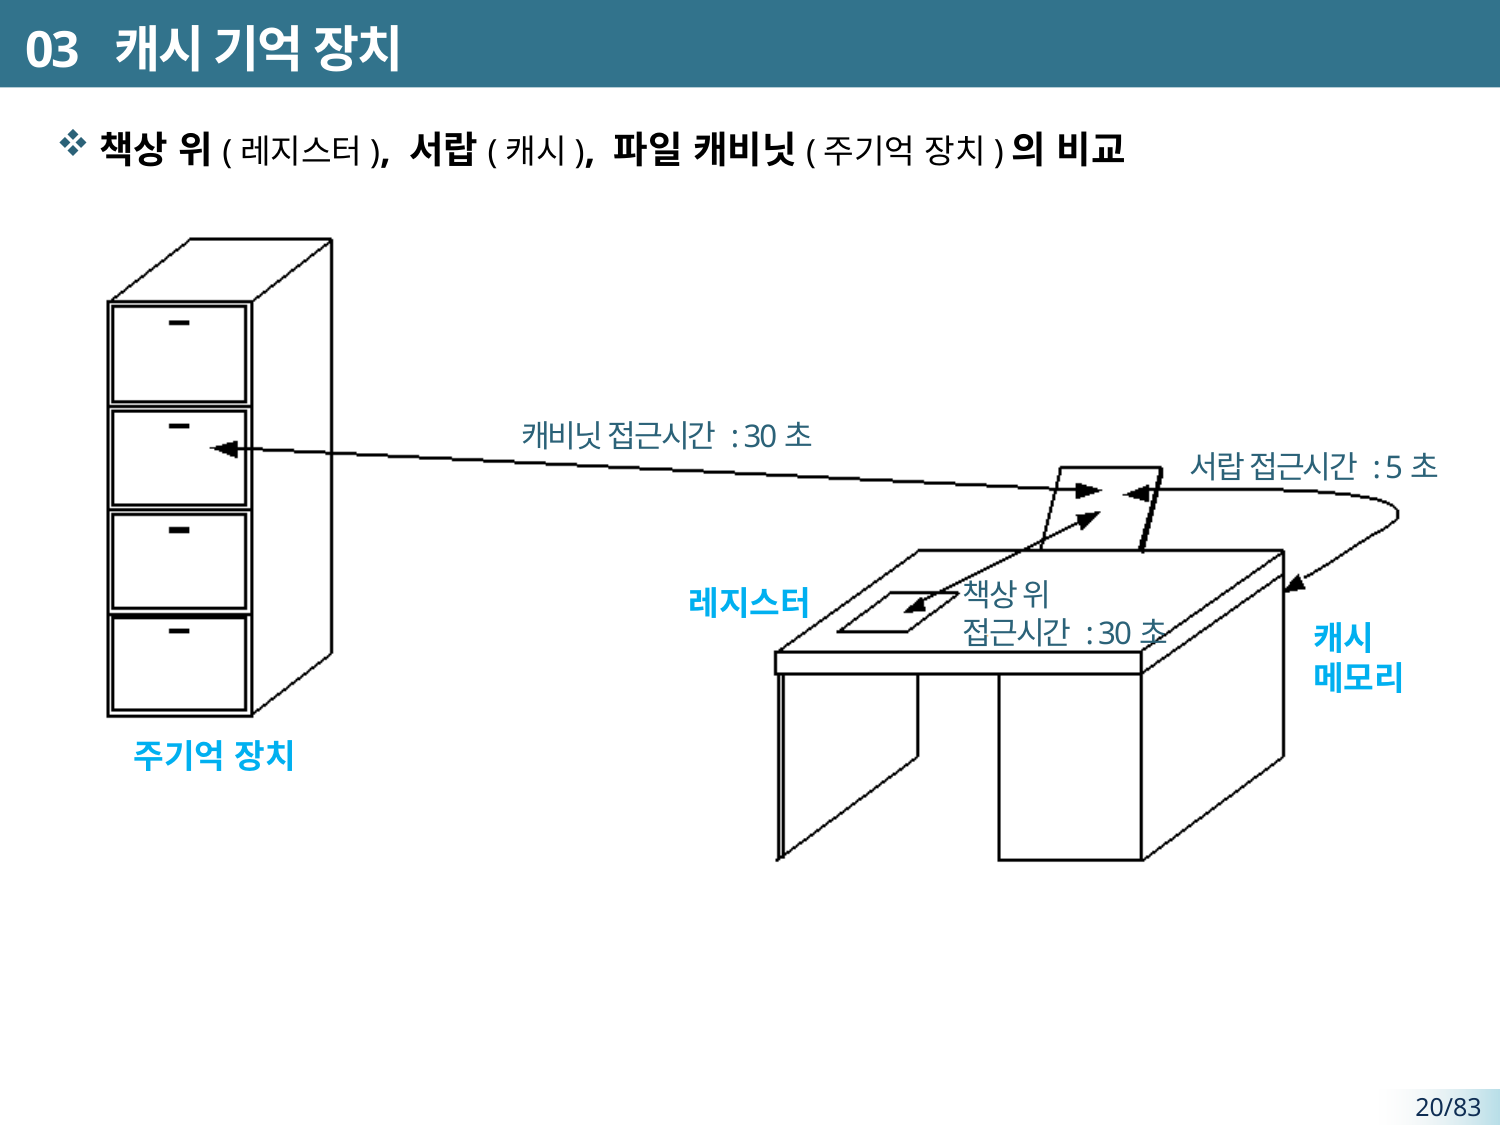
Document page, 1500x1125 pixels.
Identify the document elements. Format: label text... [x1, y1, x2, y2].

picture [87, 219, 1412, 874]
title 03 캐시 기억 장치 [10, 8, 1288, 87]
text_box 서랍 접근시간 : 5초 [1417, 439, 1455, 492]
list 책상 위(레지스터), 서랍(캐시), 파일 캐비닛(주기억 장치)의 비교 [10, 113, 1481, 1044]
